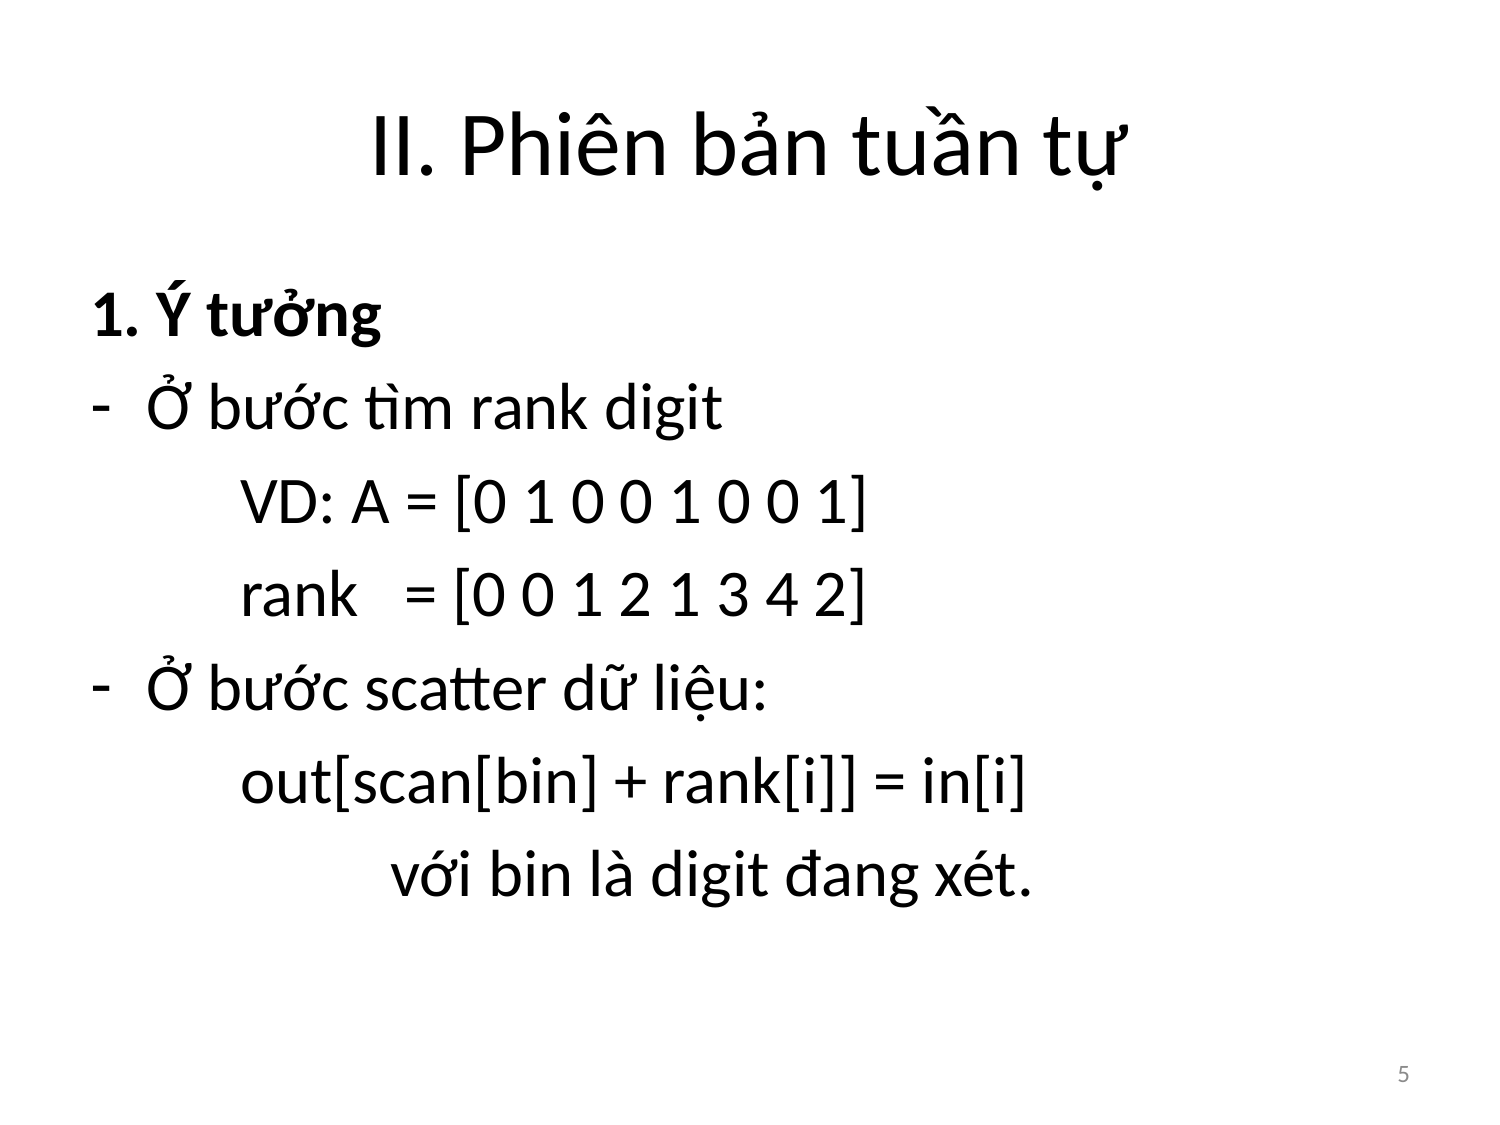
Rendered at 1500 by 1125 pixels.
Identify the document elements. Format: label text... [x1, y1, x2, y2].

slide_number 5 [1074, 1042, 1425, 1103]
title II. Phiên bản tuần tự [75, 45, 1425, 233]
list 1. Ý tưởng Ở bước tìm rank digit VD: A = [0 1 0 0 1 0 0 1] rank = [0 0 1 2 1 3 4 2] Ở bước scatter dữ liệu: out[scan[bin] + rank[i]] = in[i] với bin là digit đang xét. [75, 262, 1425, 1005]
